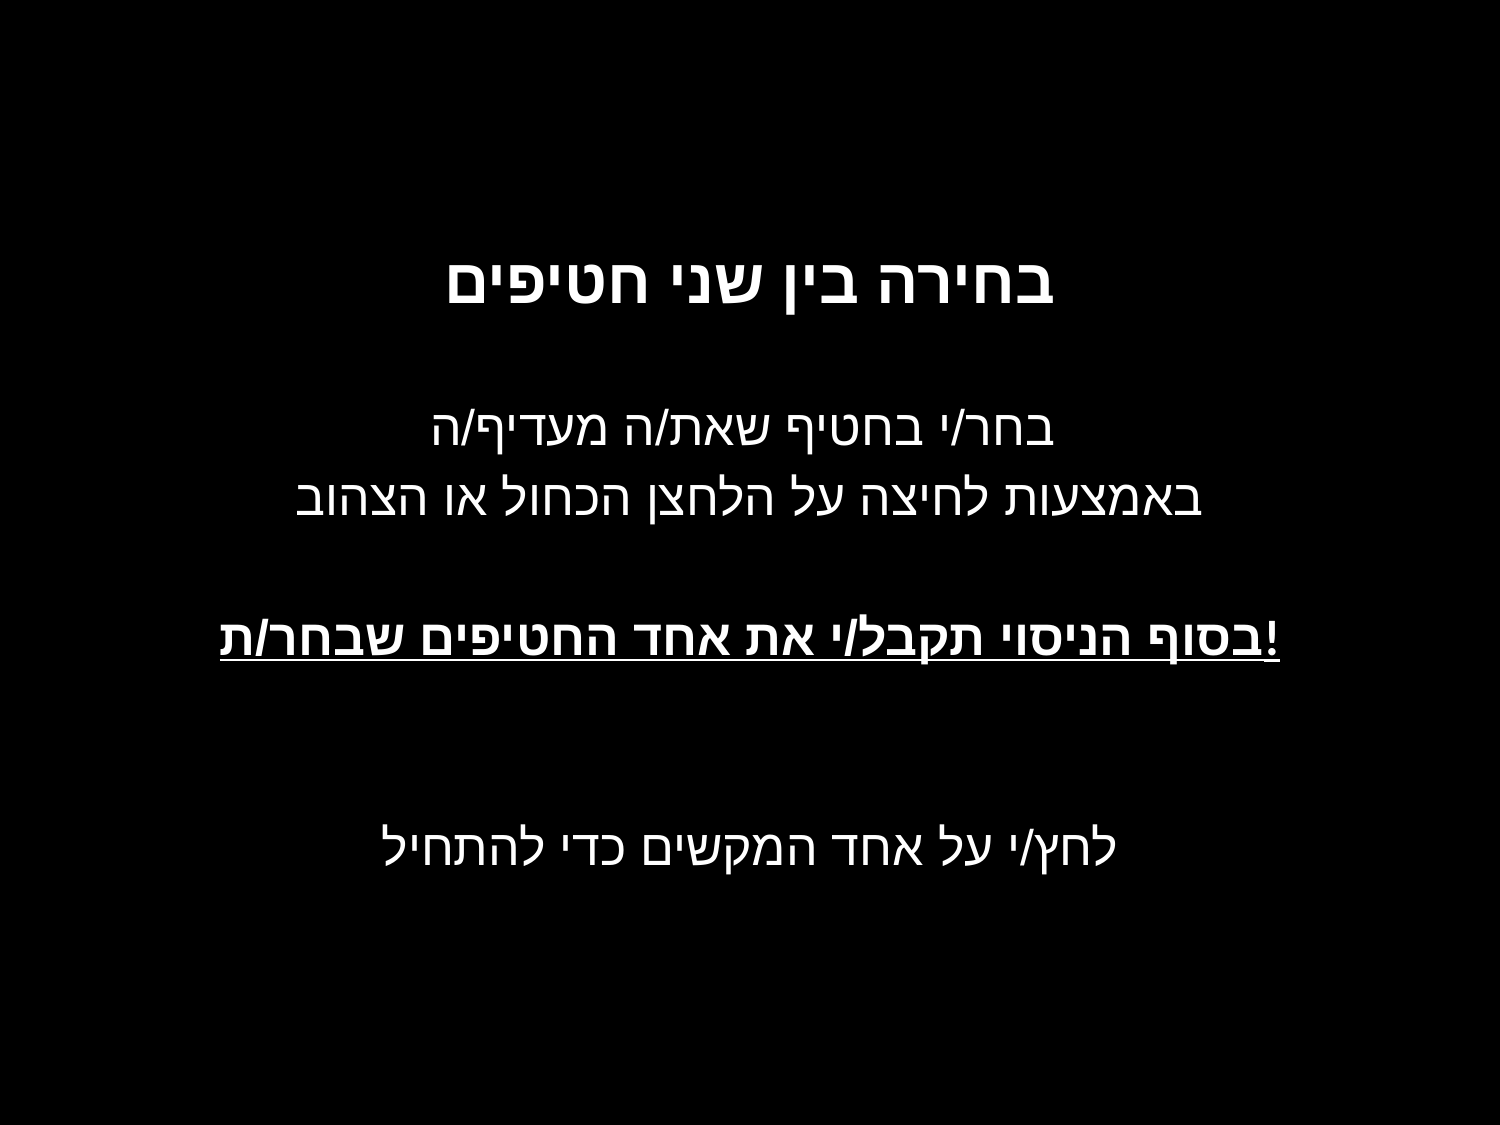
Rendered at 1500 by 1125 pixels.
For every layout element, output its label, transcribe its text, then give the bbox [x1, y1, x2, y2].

list בחירה בין שני חטיפים בחר/י בחטיף שאת/ה מעדיף/ה באמצעות לחיצה על הלחצן הכחול או הצהוב בסוף הניסוי תקבל/י את אחד החטיפים שבחר/ת! לחץ/י על אחד המקשים כדי להתחיל [75, 58, 1425, 1005]
